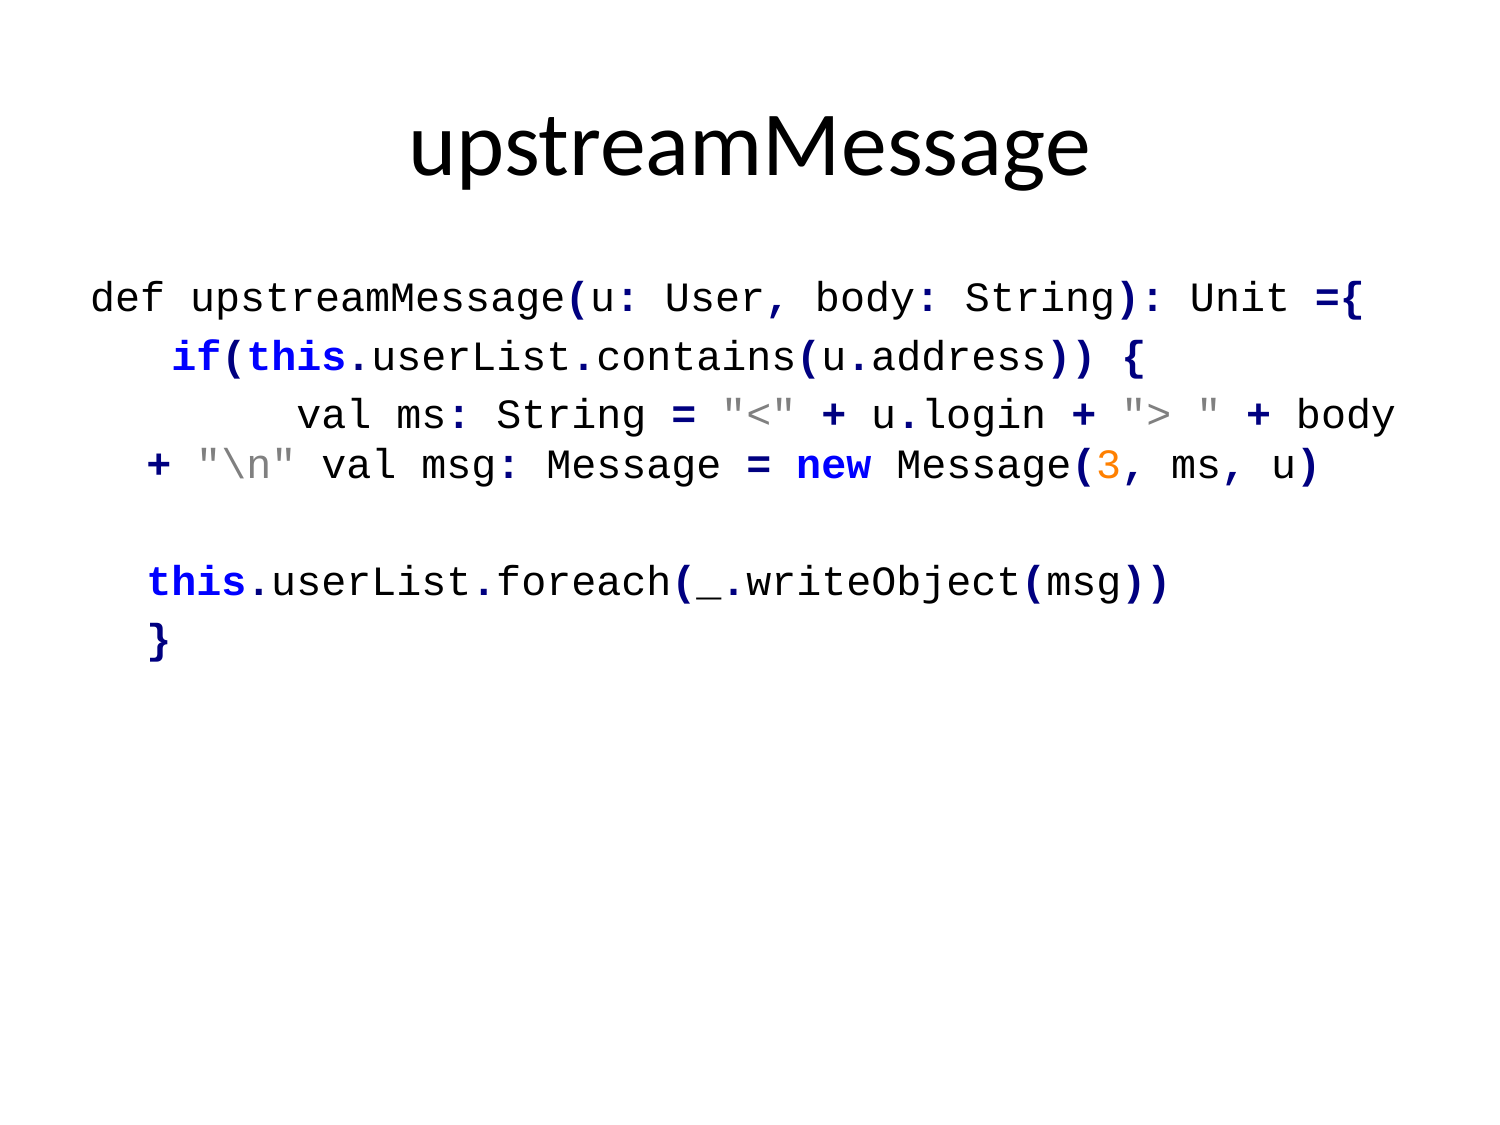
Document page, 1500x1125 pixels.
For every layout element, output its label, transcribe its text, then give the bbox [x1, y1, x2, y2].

title upstreamMessage [75, 45, 1425, 233]
list def upstreamMessage(u: User, body: String): Unit ={ if(this.userList.contains(u.address)) { val ms: String = "<" + u.login + "> " + body + "\n" val msg: Message = new Message(3, ms, u) this.userList.foreach(_.writeObject(msg)) } [75, 262, 1425, 1005]
